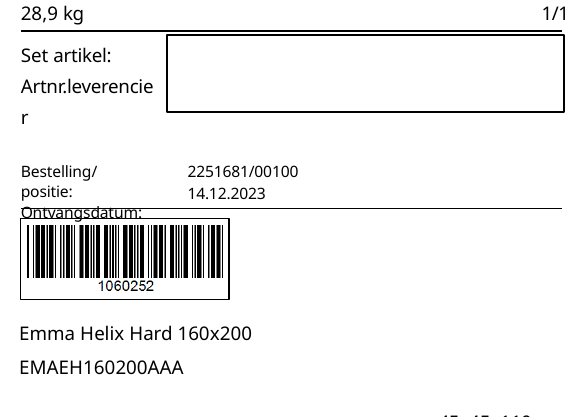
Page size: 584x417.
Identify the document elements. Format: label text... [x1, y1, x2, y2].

text_box Bestelling/positie: Ontvangsdatum: [18, 157, 150, 222]
text_box [20, 218, 230, 300]
text_box 1/1 [539, 0, 570, 25]
title 28,9 kg [18, 0, 95, 32]
text_box Emma Helix Hard 160x200 EMAEH160200AAA 45x45x110 [17, 311, 584, 417]
text_box Set artikel: Artnr.leverencier [18, 32, 161, 128]
text_box [166, 35, 565, 112]
text_box 2251681/00100 14.12.2023 [185, 157, 303, 203]
picture [27, 225, 223, 294]
